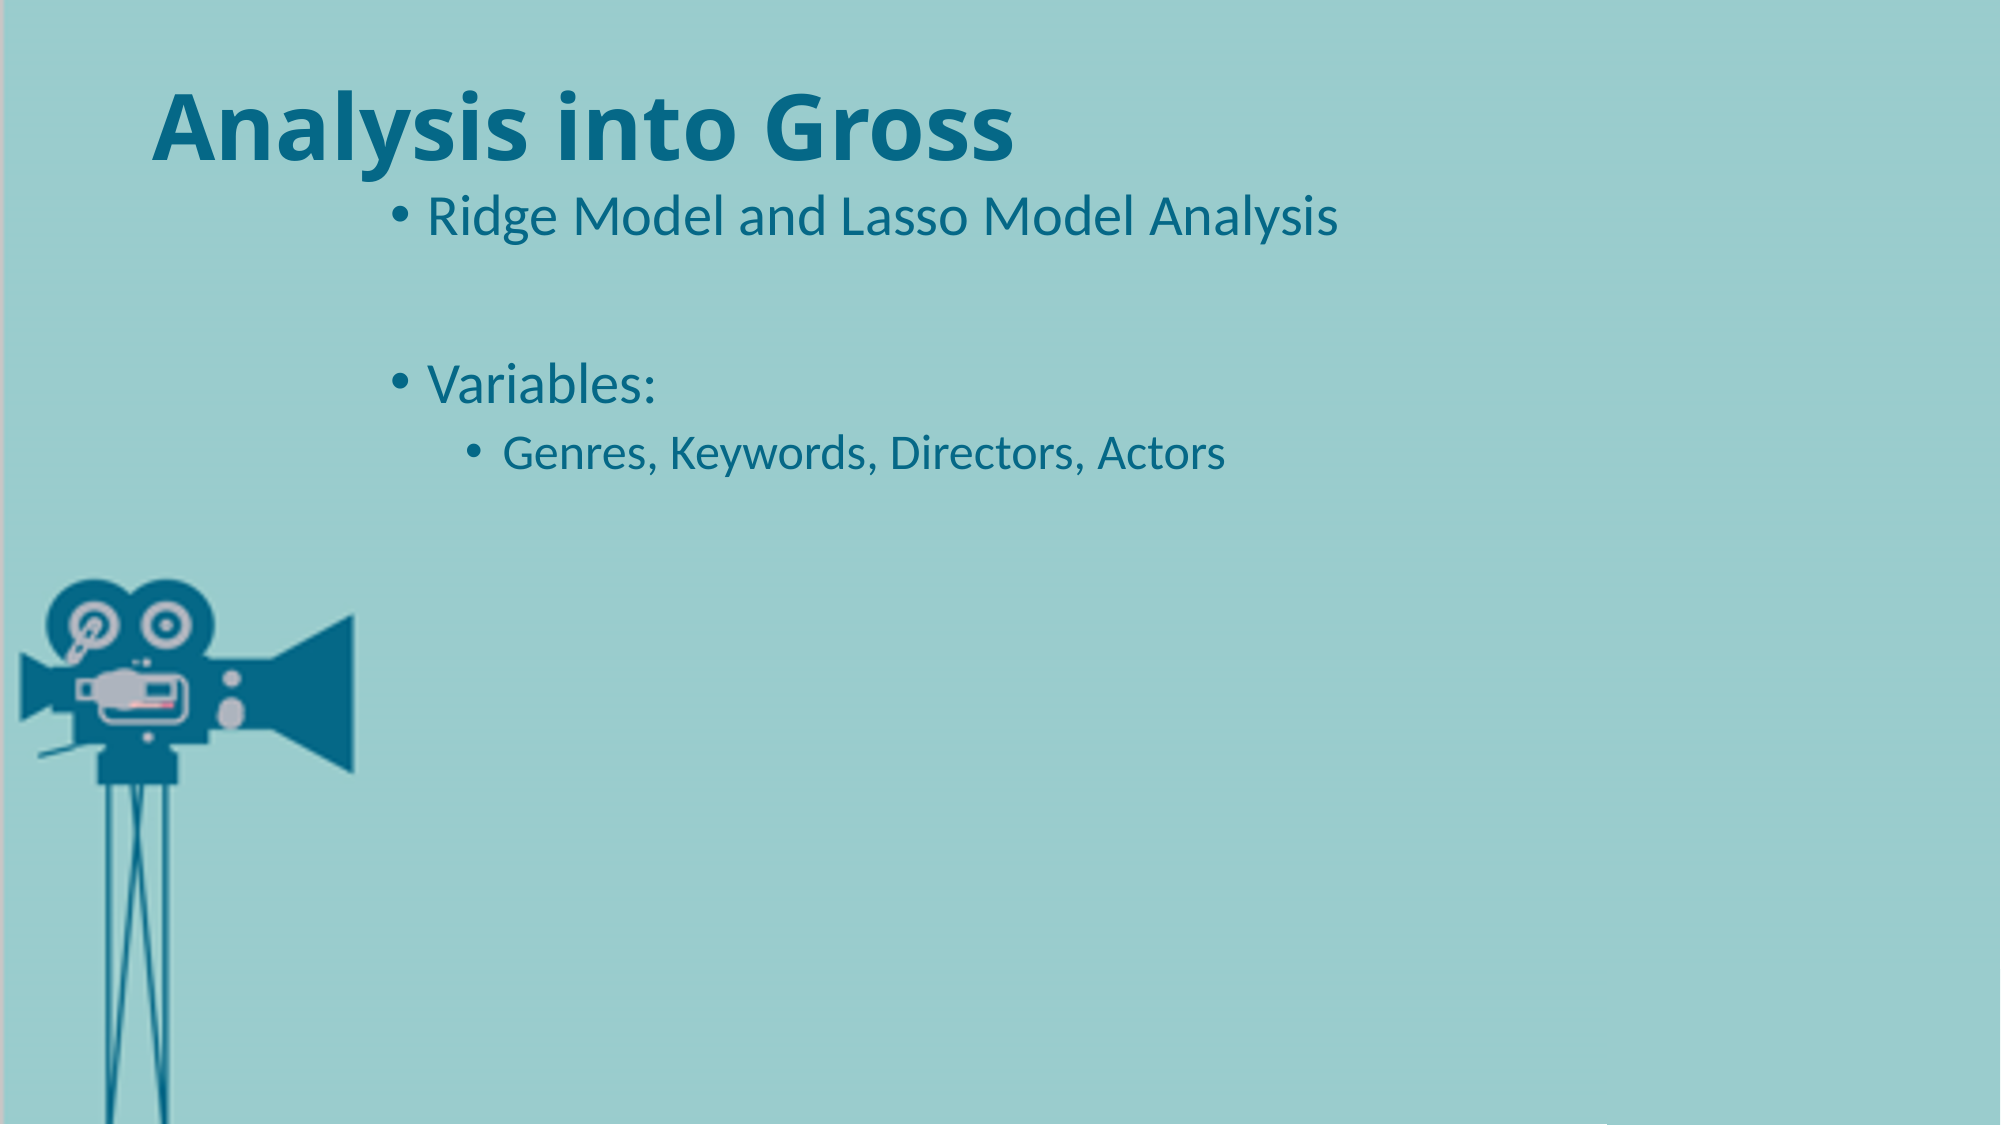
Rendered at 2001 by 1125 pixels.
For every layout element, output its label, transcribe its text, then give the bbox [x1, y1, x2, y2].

title Analysis into Gross [137, 22, 1863, 240]
picture [0, 0, 2001, 1125]
list Ridge Model and Lasso Model Analysis Variables: Genres, Keywords, Directors, Actors [375, 178, 2000, 1059]
